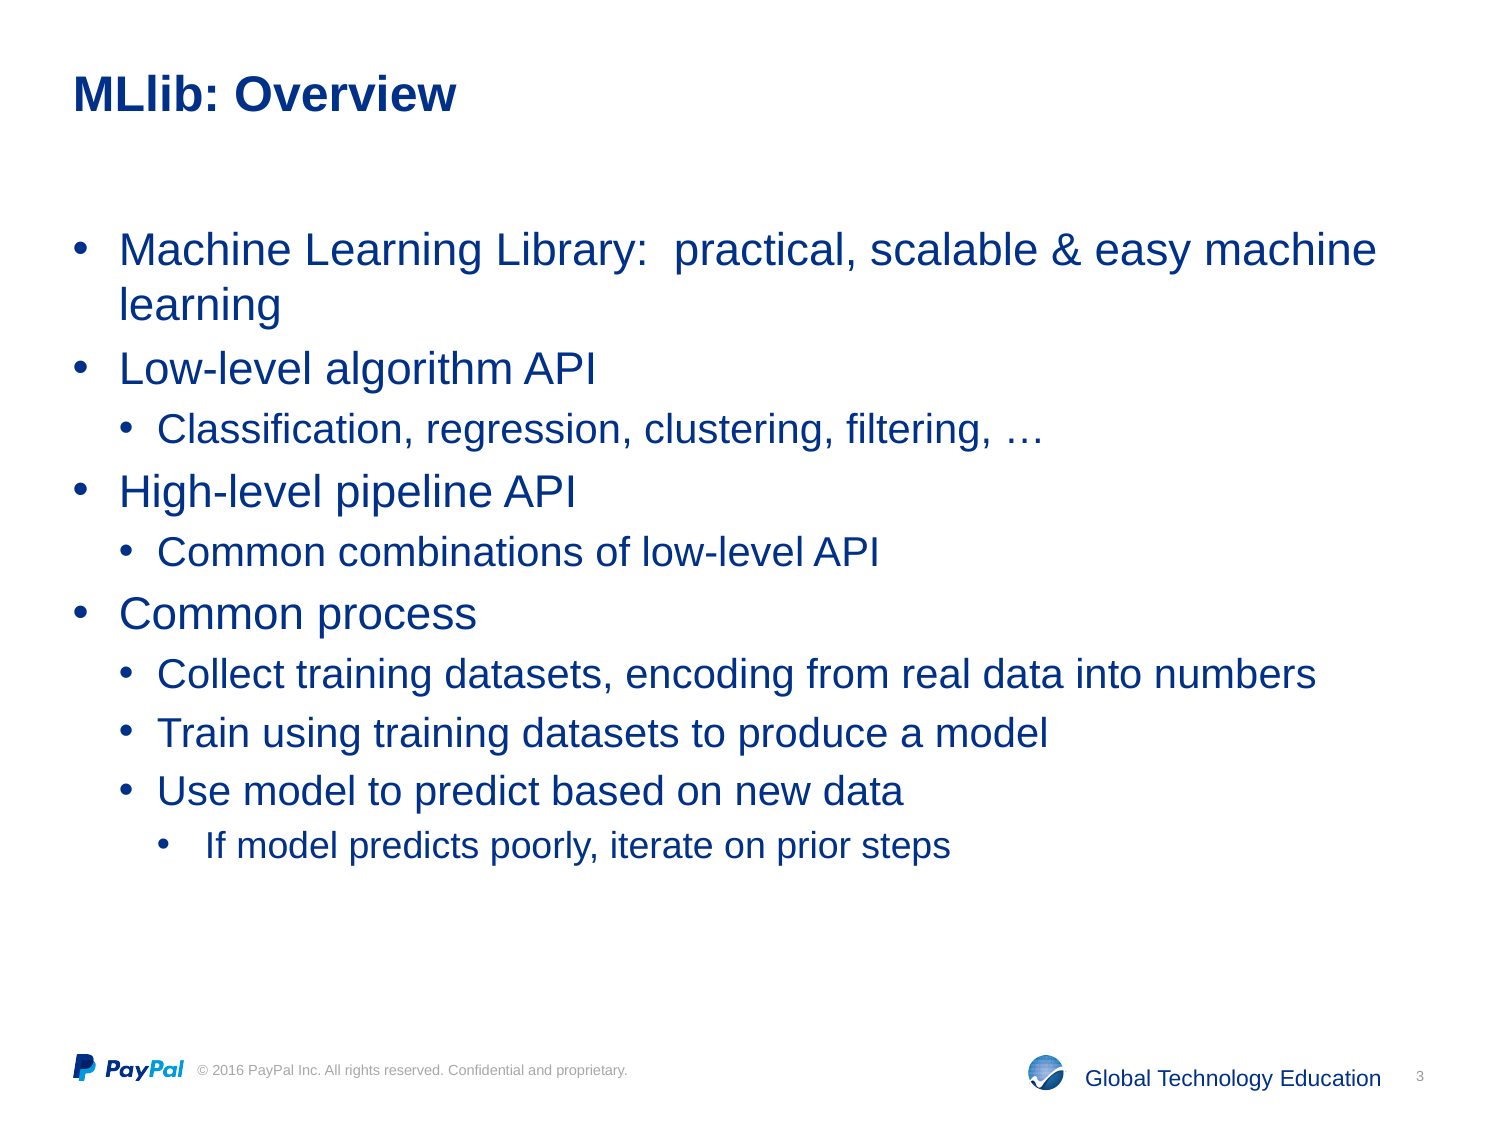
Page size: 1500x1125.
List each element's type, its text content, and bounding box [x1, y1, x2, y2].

slide_number 3 [1383, 1045, 1439, 1106]
list Machine Learning Library: practical, scalable & easy machine learning Low-level algorithm API Classification, regression, clustering, filtering, … High-level pipeline API Common combinations of low-level API Common process Collect training datasets, encoding from real data into numbers Train using training datasets to produce a model Use model to predict based on new data If model predicts poorly, iterate on prior steps [57, 212, 1409, 1029]
picture [1023, 1050, 1070, 1095]
title MLlib: Overview [58, 53, 1409, 151]
picture [73, 1054, 184, 1081]
